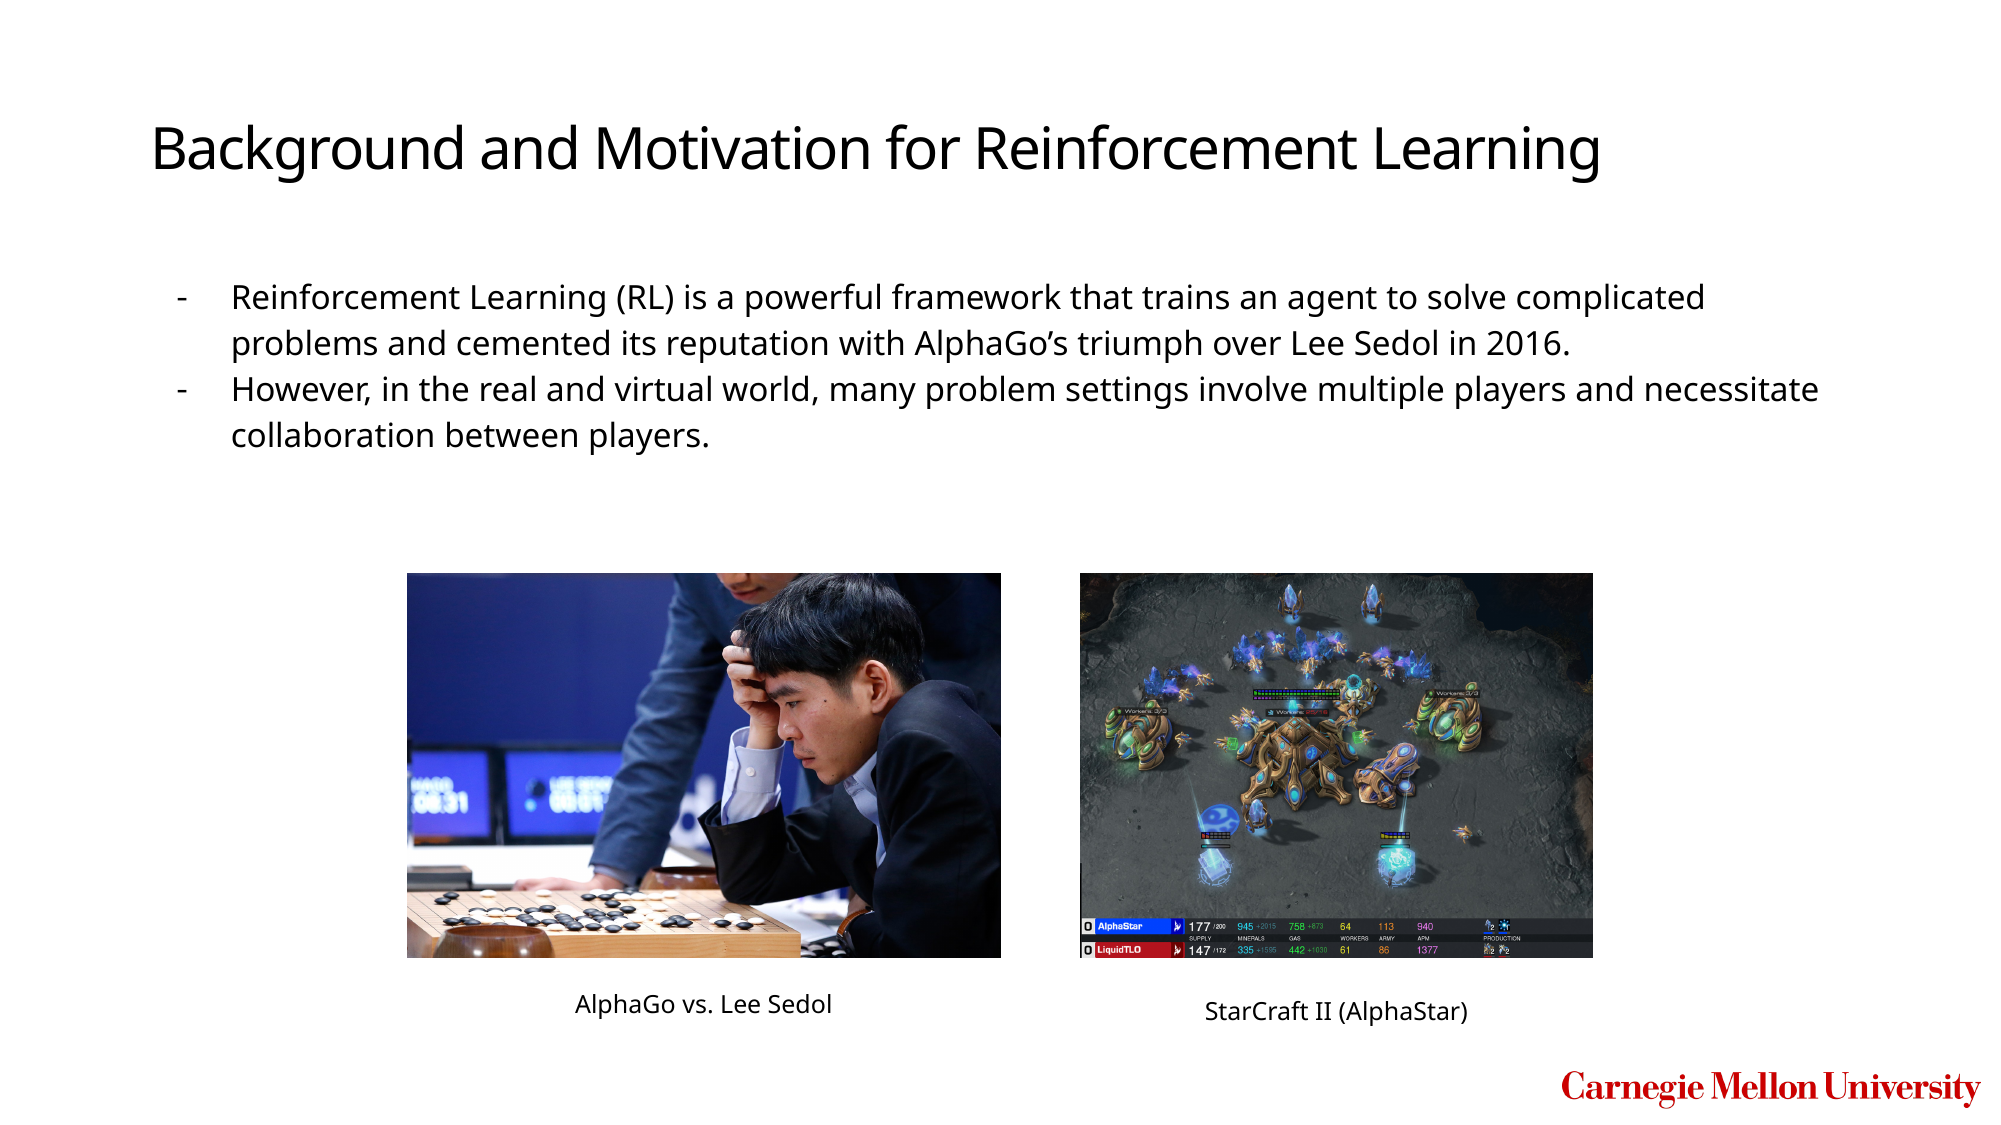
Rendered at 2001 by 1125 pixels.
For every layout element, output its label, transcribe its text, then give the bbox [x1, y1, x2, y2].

picture [1562, 1070, 1981, 1109]
text_box Reinforcement Learning (RL) is a powerful framework that trains an agent to solve complicated problems and cemented its reputation with AlphaGo’s triumph over Lee Sedol in 2016. However, in the real and virtual world, many problem settings involve multiple players and necessitate collaboration between players. [150, 264, 1850, 460]
text_box AlphaGo vs. Lee Sedol [535, 973, 873, 1034]
title Background and Motivation for Reinforcement Learning [150, 84, 1850, 182]
picture [407, 573, 1001, 958]
picture [1080, 573, 1593, 958]
text_box StarCraft II (AlphaStar) [1167, 980, 1506, 1040]
